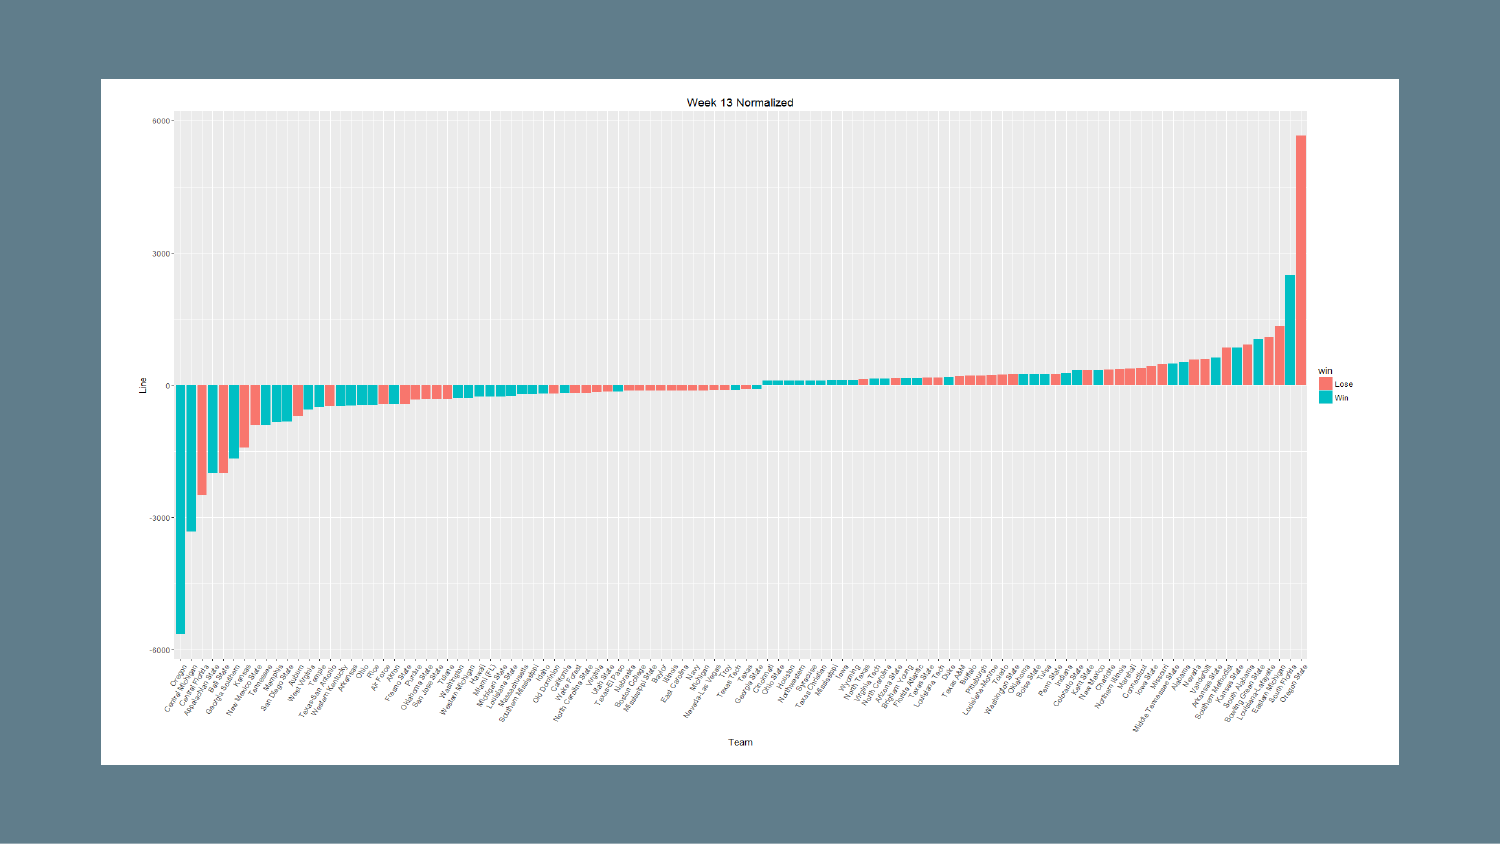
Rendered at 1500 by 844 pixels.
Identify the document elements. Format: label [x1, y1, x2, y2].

picture [131, 93, 1369, 752]
